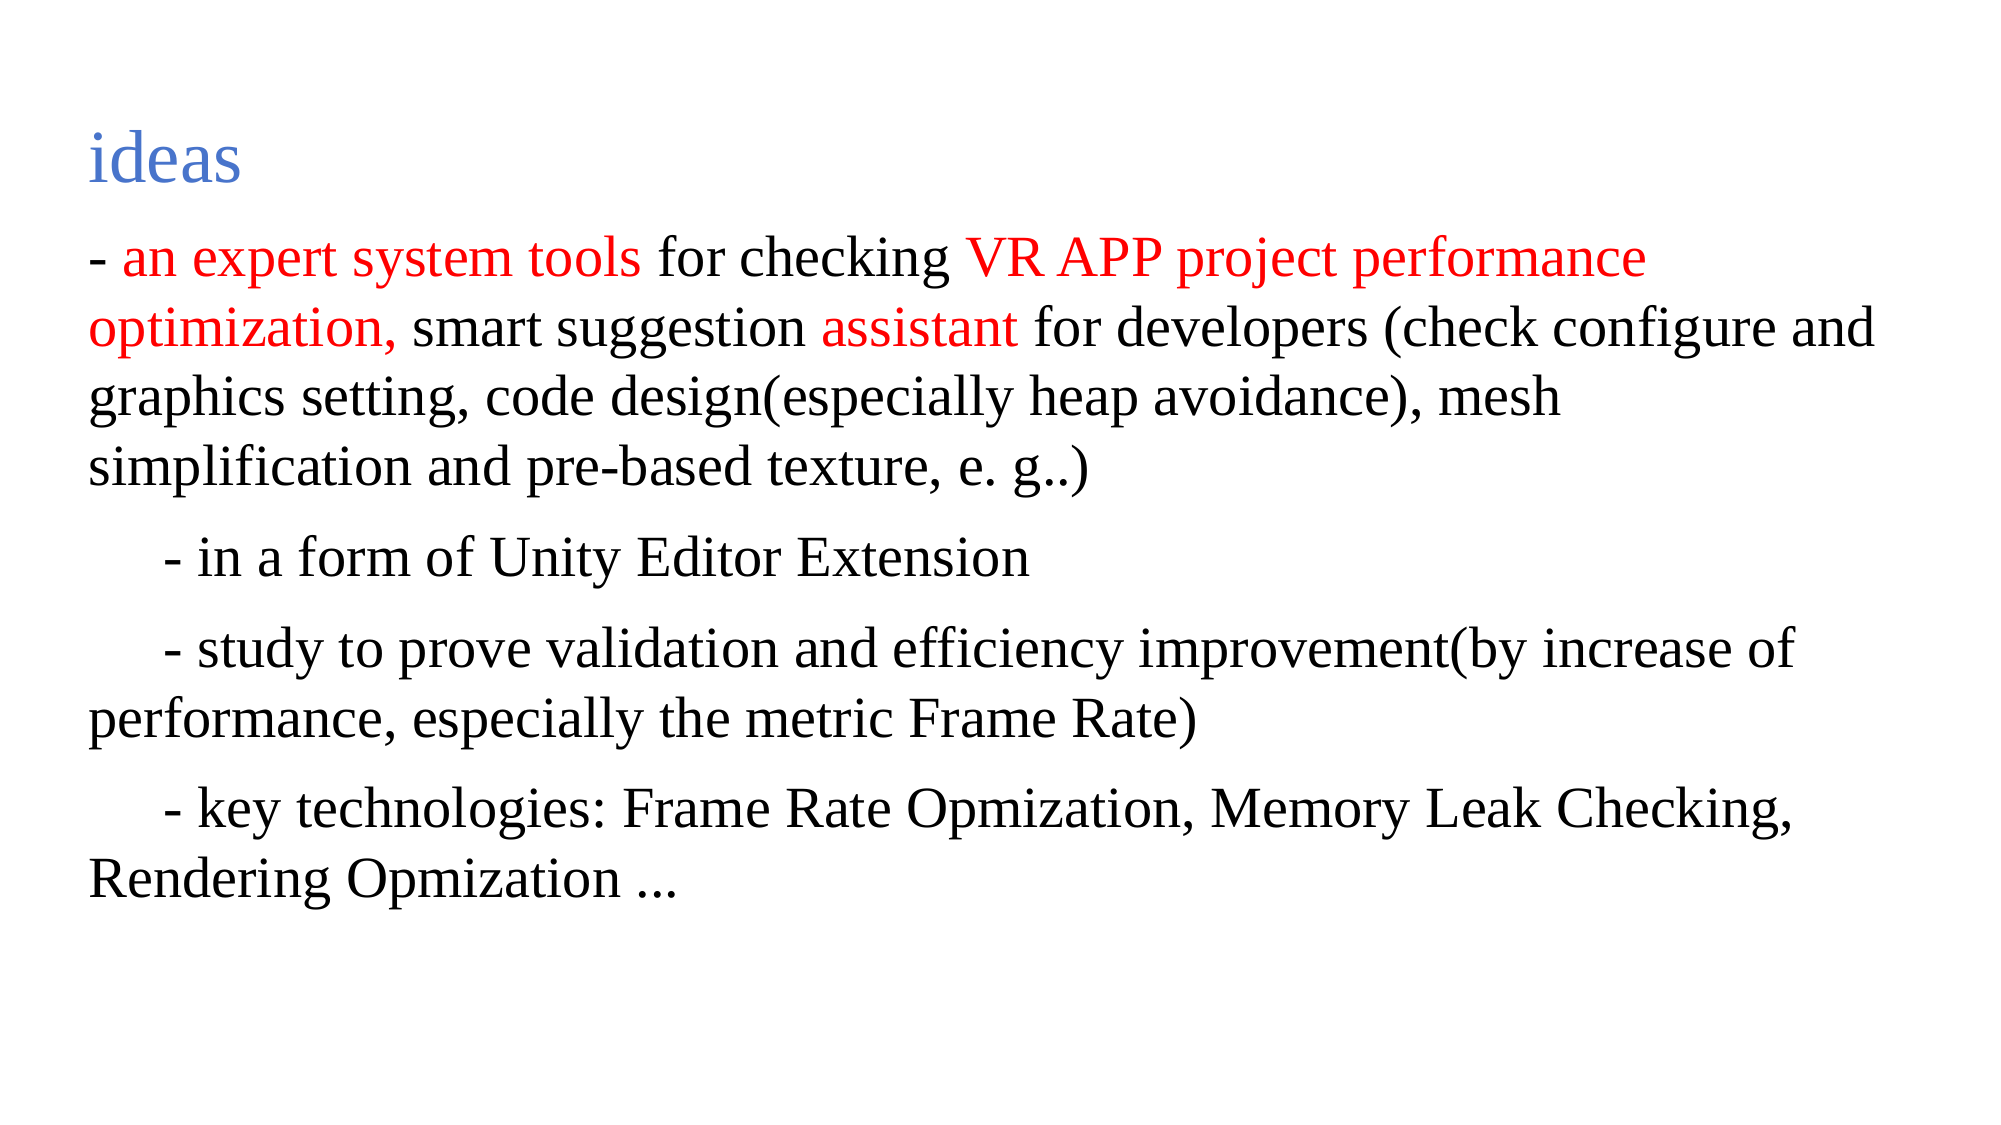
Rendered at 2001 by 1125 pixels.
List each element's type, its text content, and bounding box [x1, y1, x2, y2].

text_box ideas - an expert system tools for checking VR APP project performance optimization, smart suggestion assistant for developers (check configure and graphics setting, code design(especially heap avoidance), mesh simplification and pre-based texture, e. g..) - in a form of Unity Editor Extension - study to prove validation and efficiency improvement(by increase of performance, especially the metric Frame Rate) - key technologies: Frame Rate Opmization, Memory Leak Checking, Rendering Opmization ... [73, 99, 1904, 1075]
